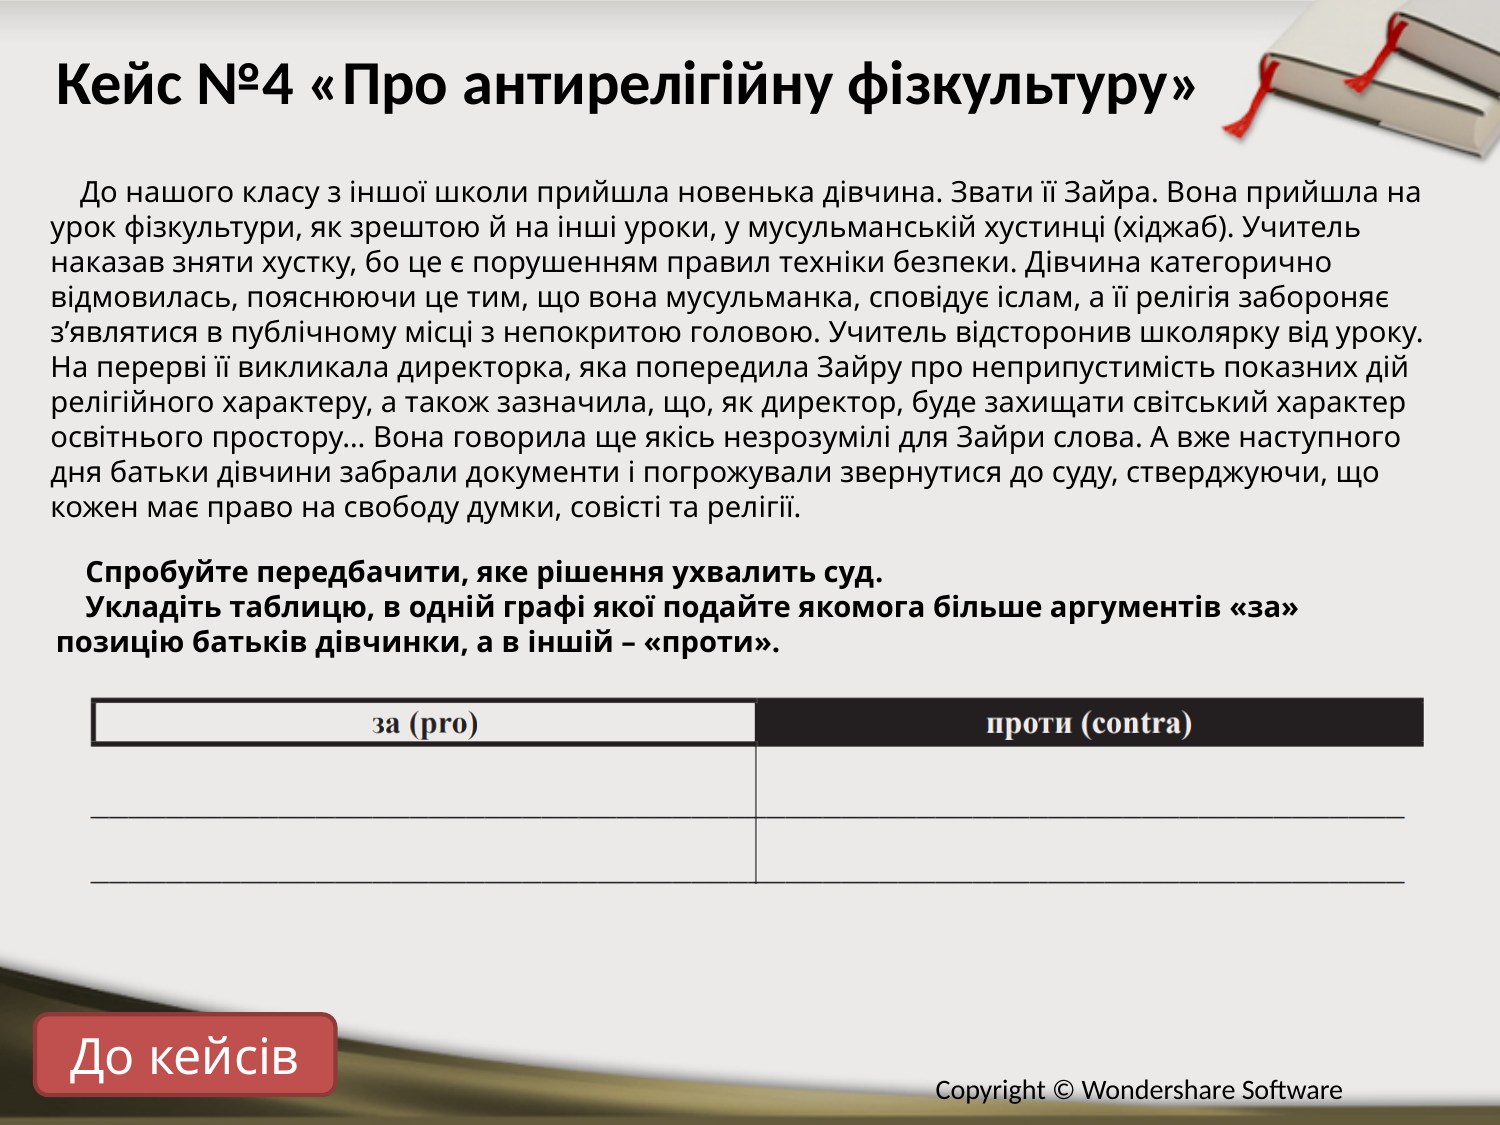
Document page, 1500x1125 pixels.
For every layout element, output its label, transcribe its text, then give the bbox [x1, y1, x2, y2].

text_box До кейсів [32, 1012, 338, 1098]
text_box Спробуйте передбачити, яке рішення ухвалить суд. Укладіть таблицю, в одній графі якої подайте якомога більше аргументів «за» позицію батьків дівчинки, а в іншій – «проти». [40, 545, 1376, 666]
list До нашого класу з іншої школи прийшла новенька дівчина. Звати її Зайра. Вона прийшла на урок фізкультури, як зрештою й на інші уроки, у мусульманській хустинці (хіджаб). Учитель наказав зняти хустку, бо це є порушенням правил техніки безпеки. Дівчина категорично відмовилась, пояснюючи це тим, що вона мусульманка, сповідує іслам, а її релігія забороняє з’являтися в публічному місці з непокритою головою. Учитель відсторонив школярку від уроку. На перерві її викликала директорка, яка попередила Зайру про неприпустимість показних дій релігійного характеру, а також зазначила, що, як директор, буде захищати світський характер освітнього простору… Вона говорила ще якісь незрозумілі для Зайри слова. А вже наступного дня батьки дівчини забрали документи і погрожували звернутися до суду, стверджуючи, що кожен має право на свободу думки, совісті та релігії. [35, 165, 1465, 530]
picture [0, 0, 1500, 1125]
title Кейс №4 «Про антирелігійну фізкультуру» [41, 14, 1391, 145]
